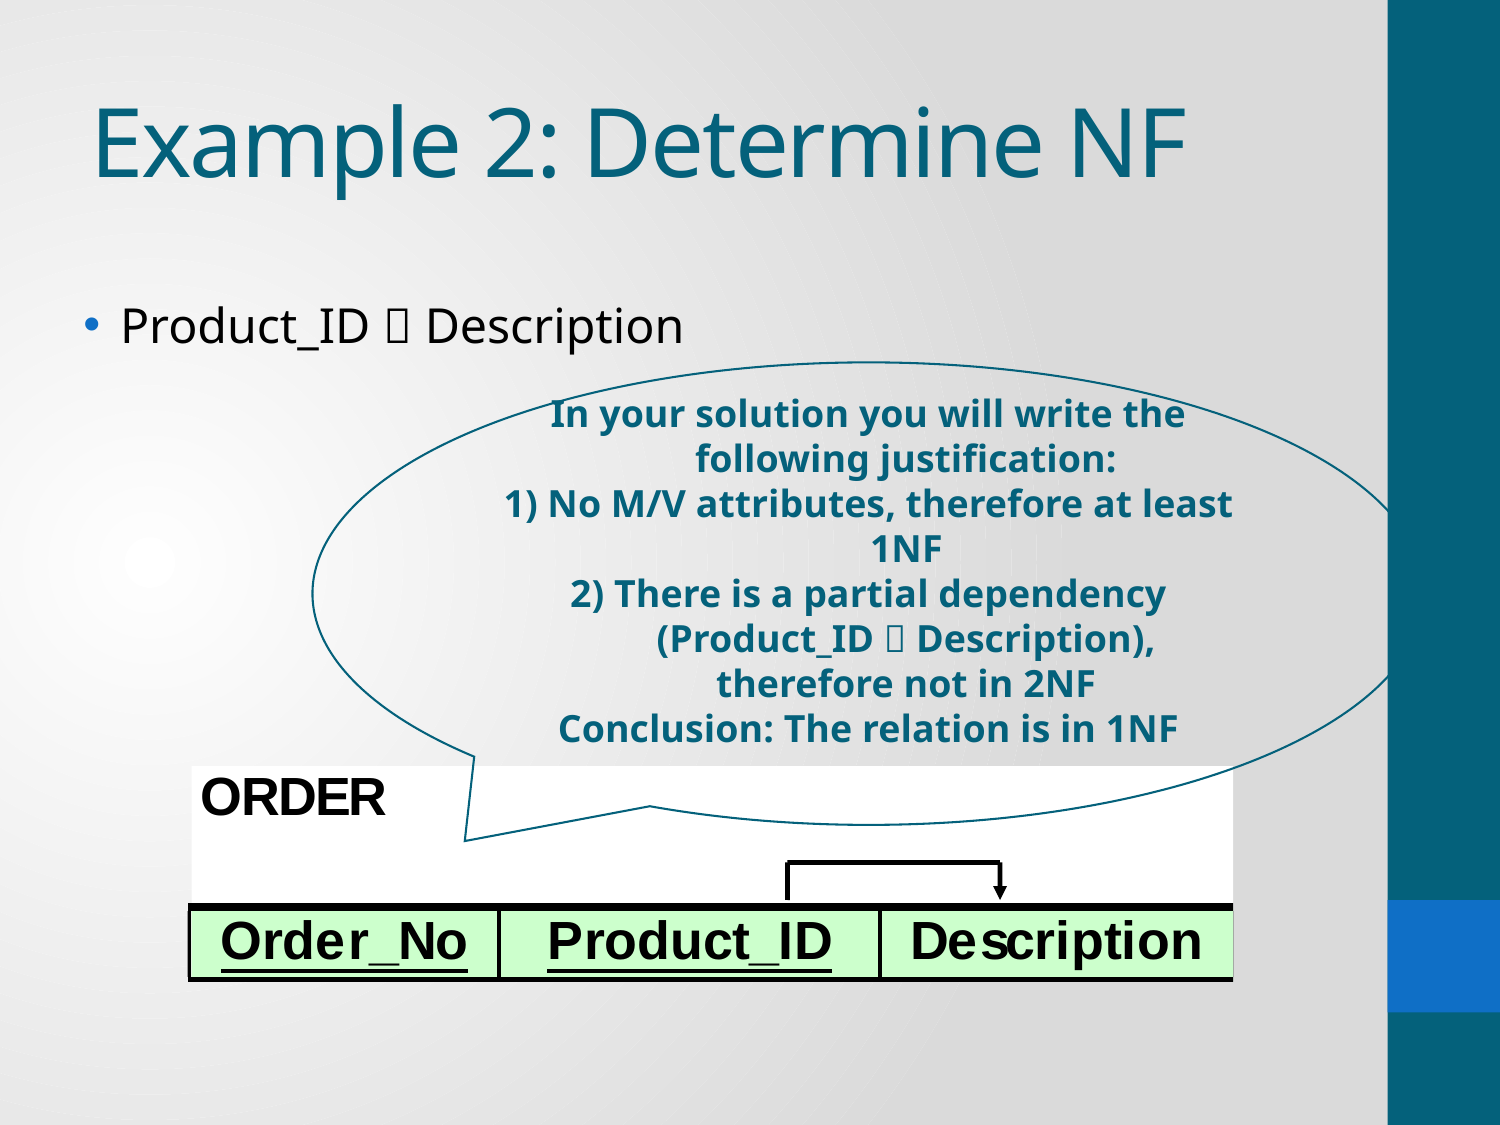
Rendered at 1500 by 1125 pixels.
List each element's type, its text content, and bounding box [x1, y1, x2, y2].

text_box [186, 761, 1238, 987]
text_box In your solution you will write the following justification: 1) No M/V attributes, therefore at least 1NF 2) There is a partial dependency (Product_ID  Description), therefore not in 2NF Conclusion: The relation is in 1NF [312, 362, 1425, 763]
title Example 2: Determine NF [75, 45, 1325, 233]
list Product_ID  Description [50, 287, 763, 400]
